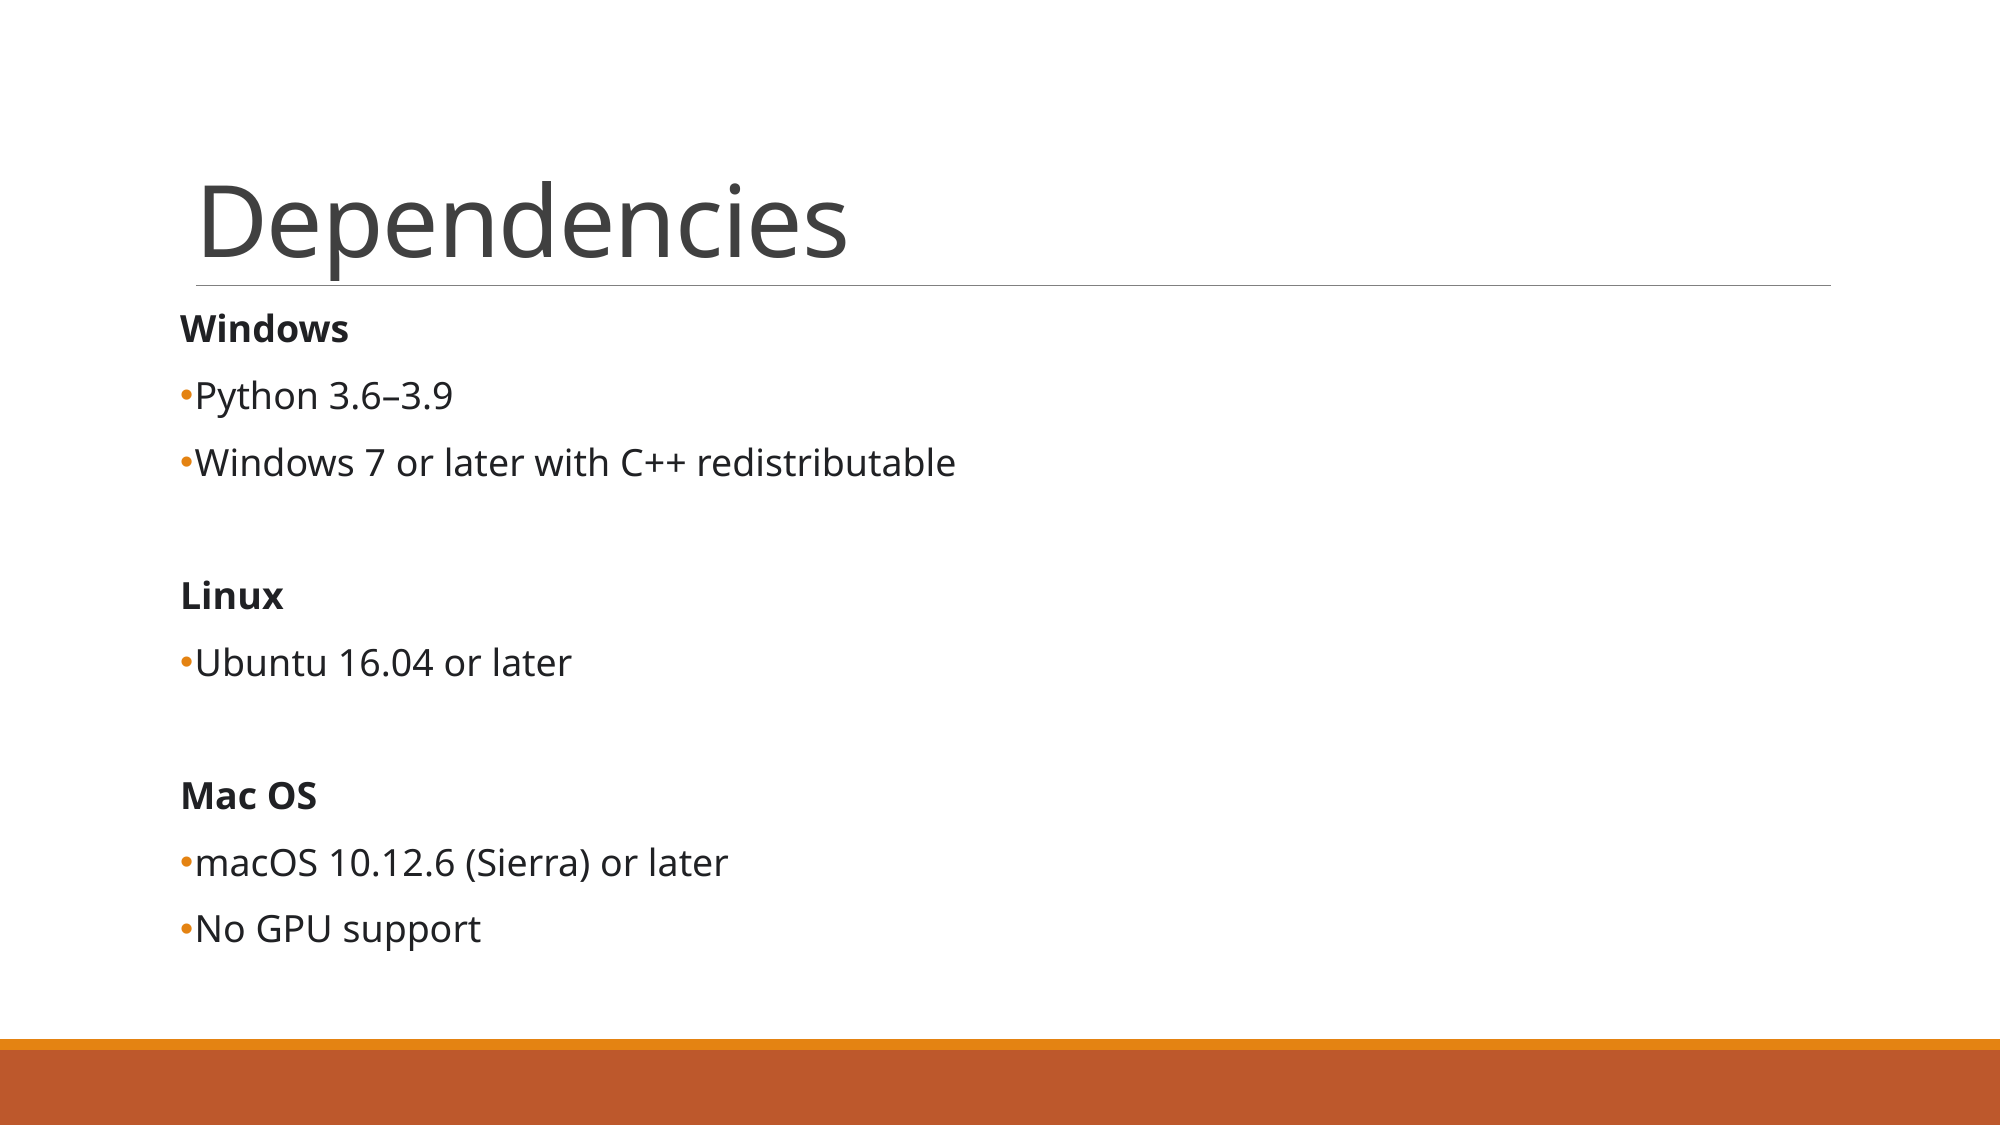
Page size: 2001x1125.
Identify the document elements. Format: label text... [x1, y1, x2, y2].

list Windows Python 3.6–3.9 Windows 7 or later with C++ redistributable Linux Ubuntu 16.04 or later Mac OS macOS 10.12.6 (Sierra) or later No GPU support [180, 302, 1830, 963]
title Dependencies [180, 47, 1830, 285]
